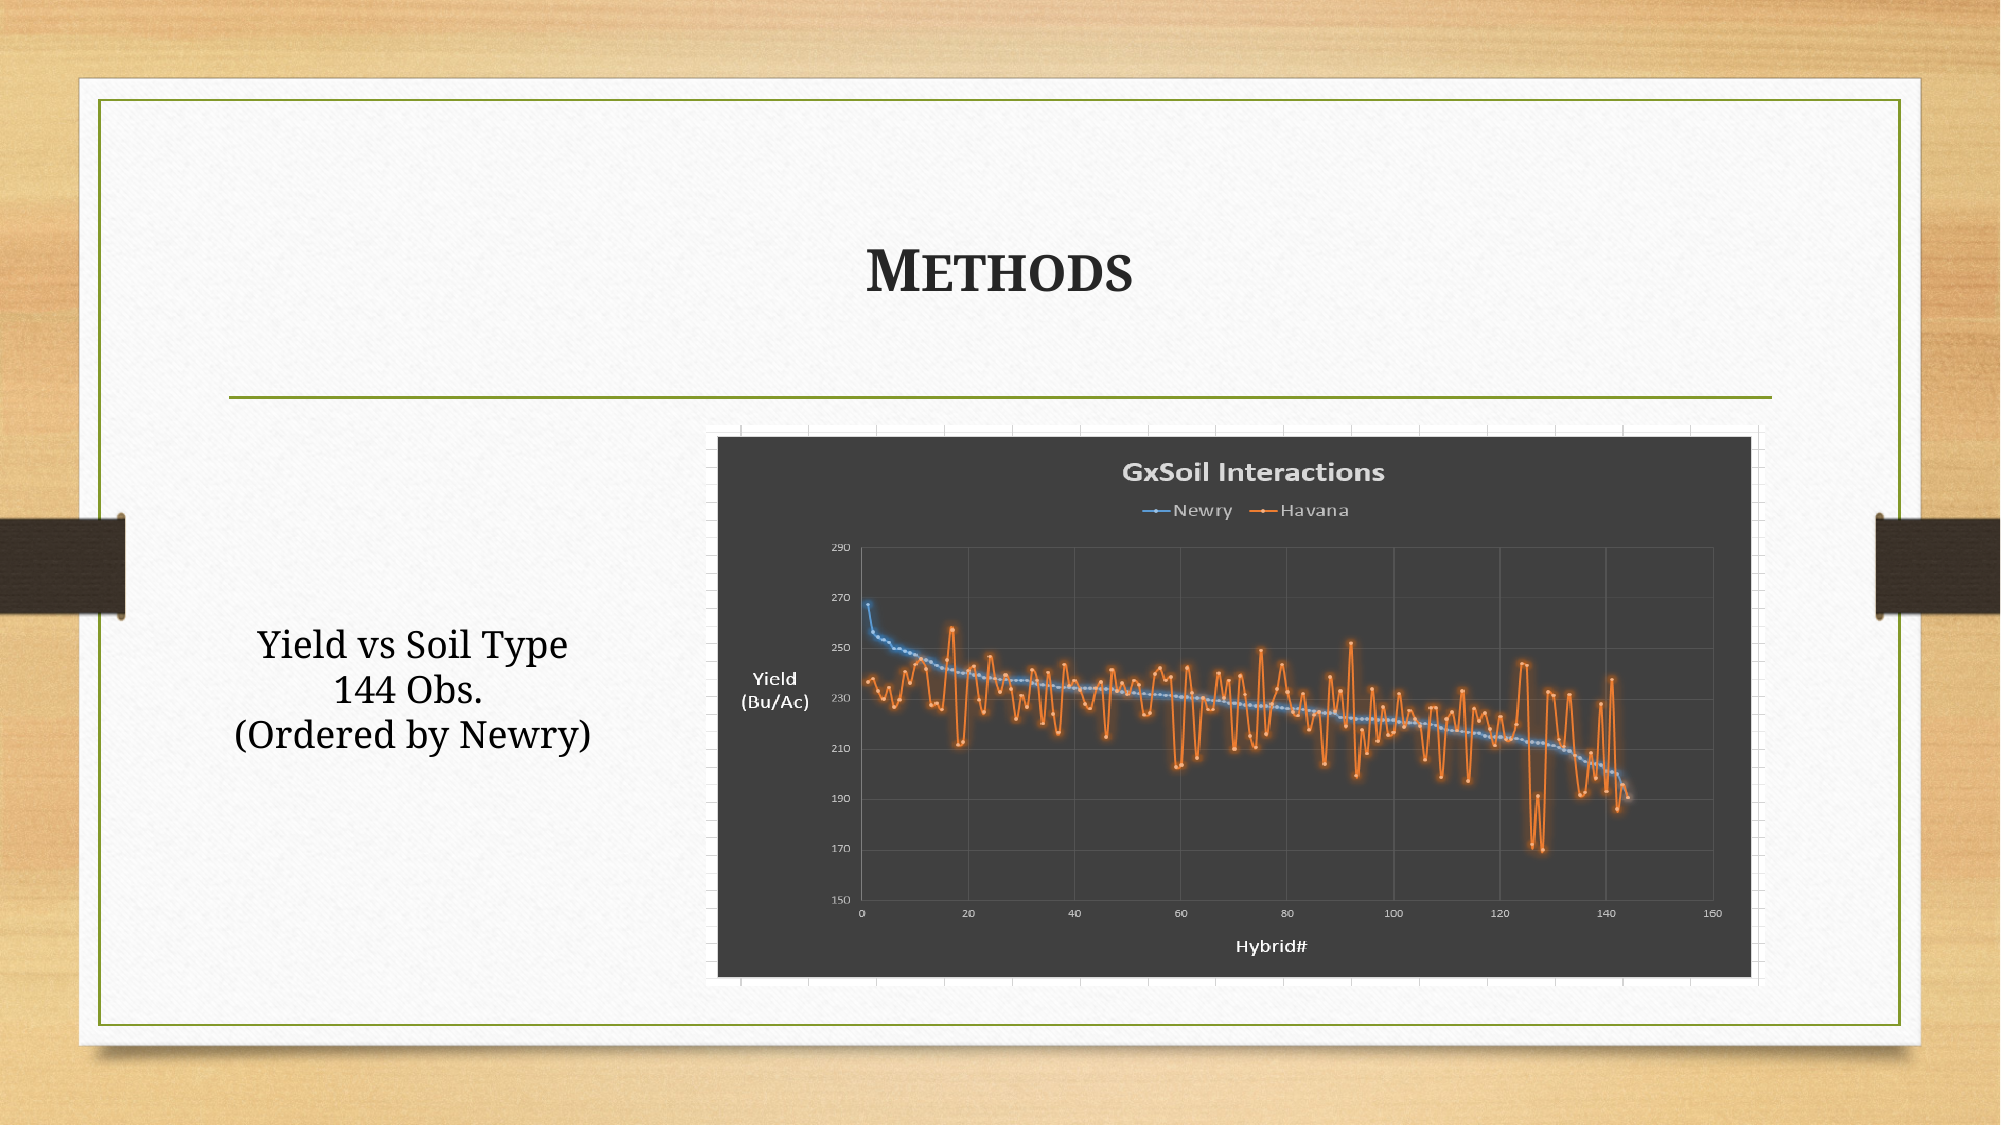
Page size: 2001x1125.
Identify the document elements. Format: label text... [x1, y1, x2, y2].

picture [0, 0, 2001, 1125]
text_box Yield vs Soil Type 144 Obs. (Ordered by Newry) [212, 613, 614, 764]
title METHODS [212, 161, 1788, 375]
